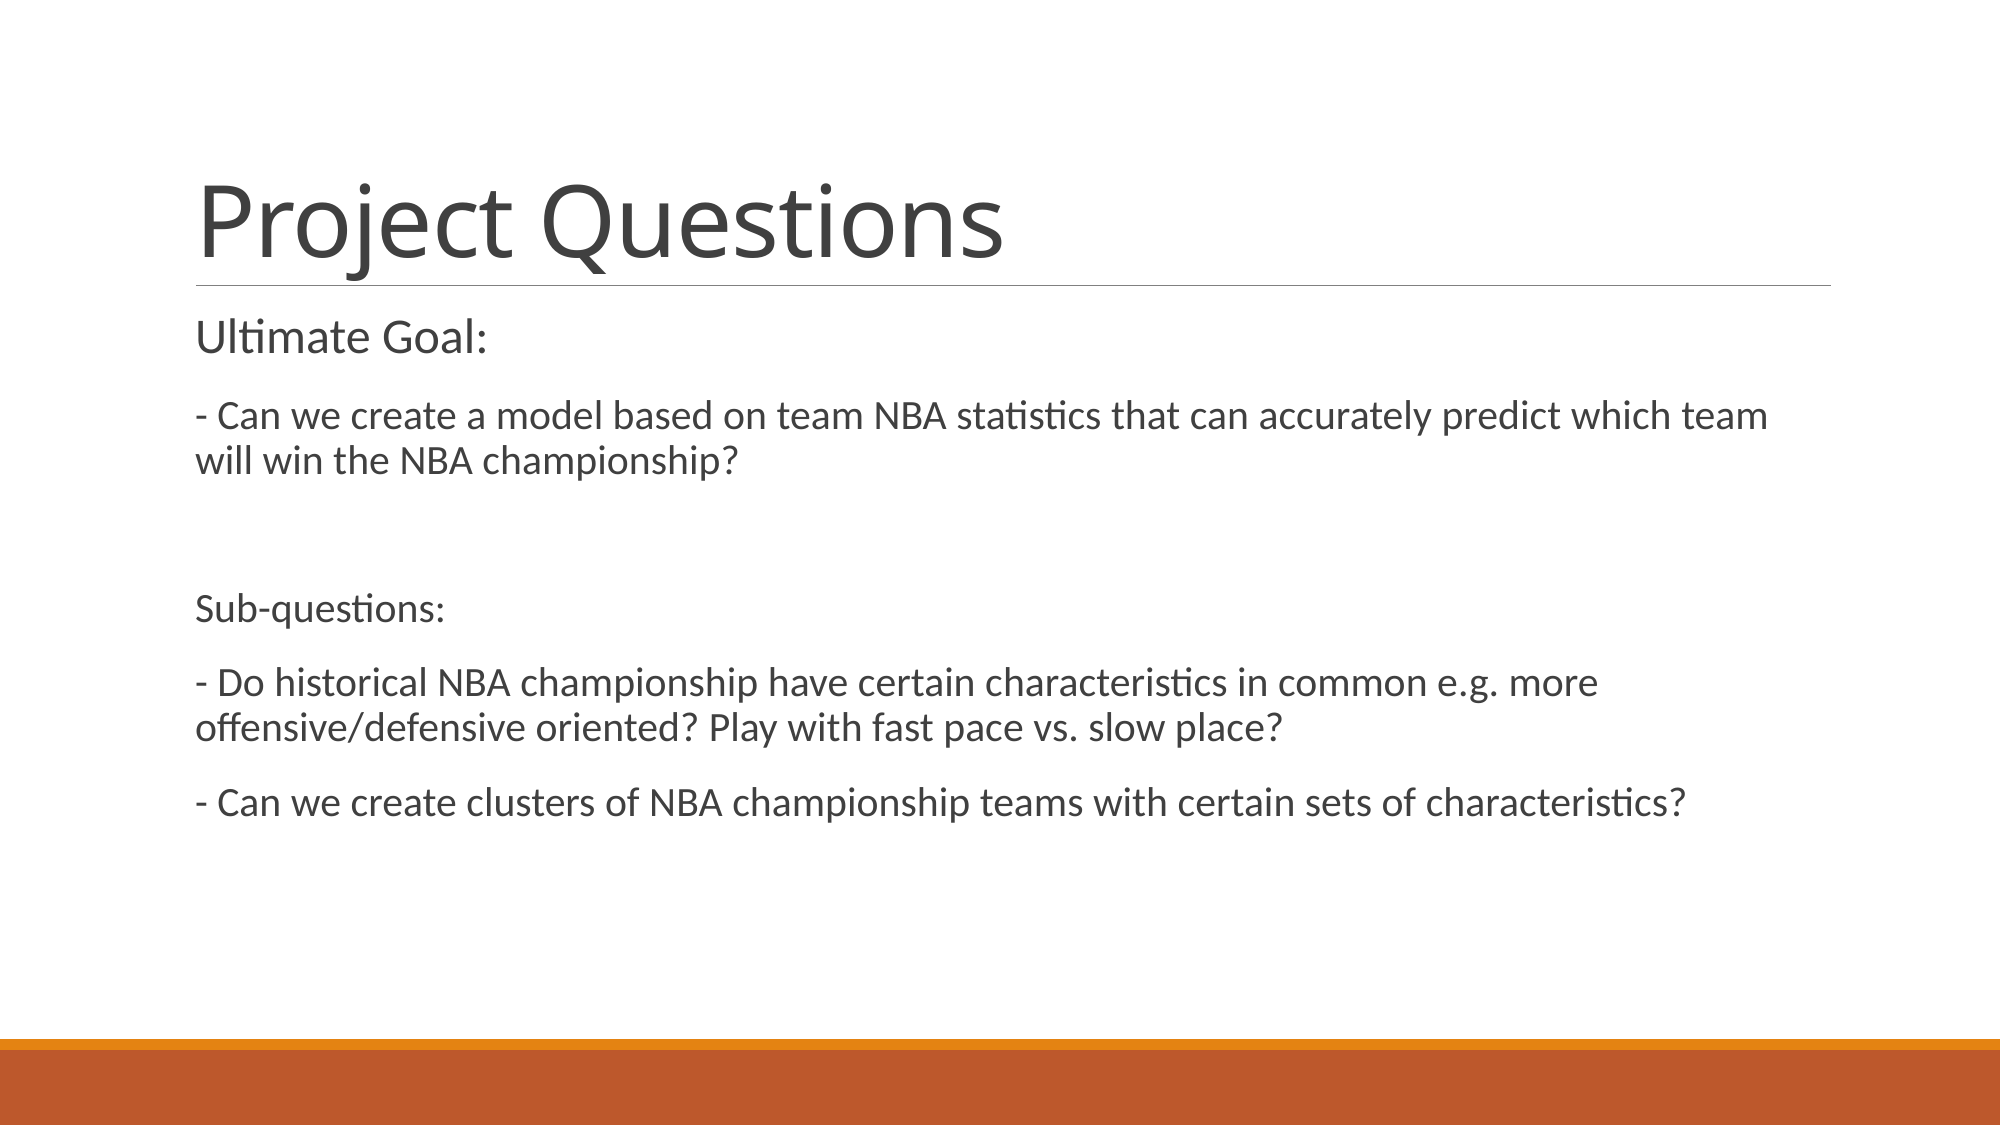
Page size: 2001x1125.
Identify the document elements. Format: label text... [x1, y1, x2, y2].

list Ultimate Goal: - Can we create a model based on team NBA statistics that can accurately predict which team will win the NBA championship? Sub-questions: - Do historical NBA championship have certain characteristics in common e.g. more offensive/defensive oriented? Play with fast pace vs. slow place? - Can we create clusters of NBA championship teams with certain sets of characteristics? [180, 302, 1830, 963]
title Project Questions [180, 47, 1830, 285]
